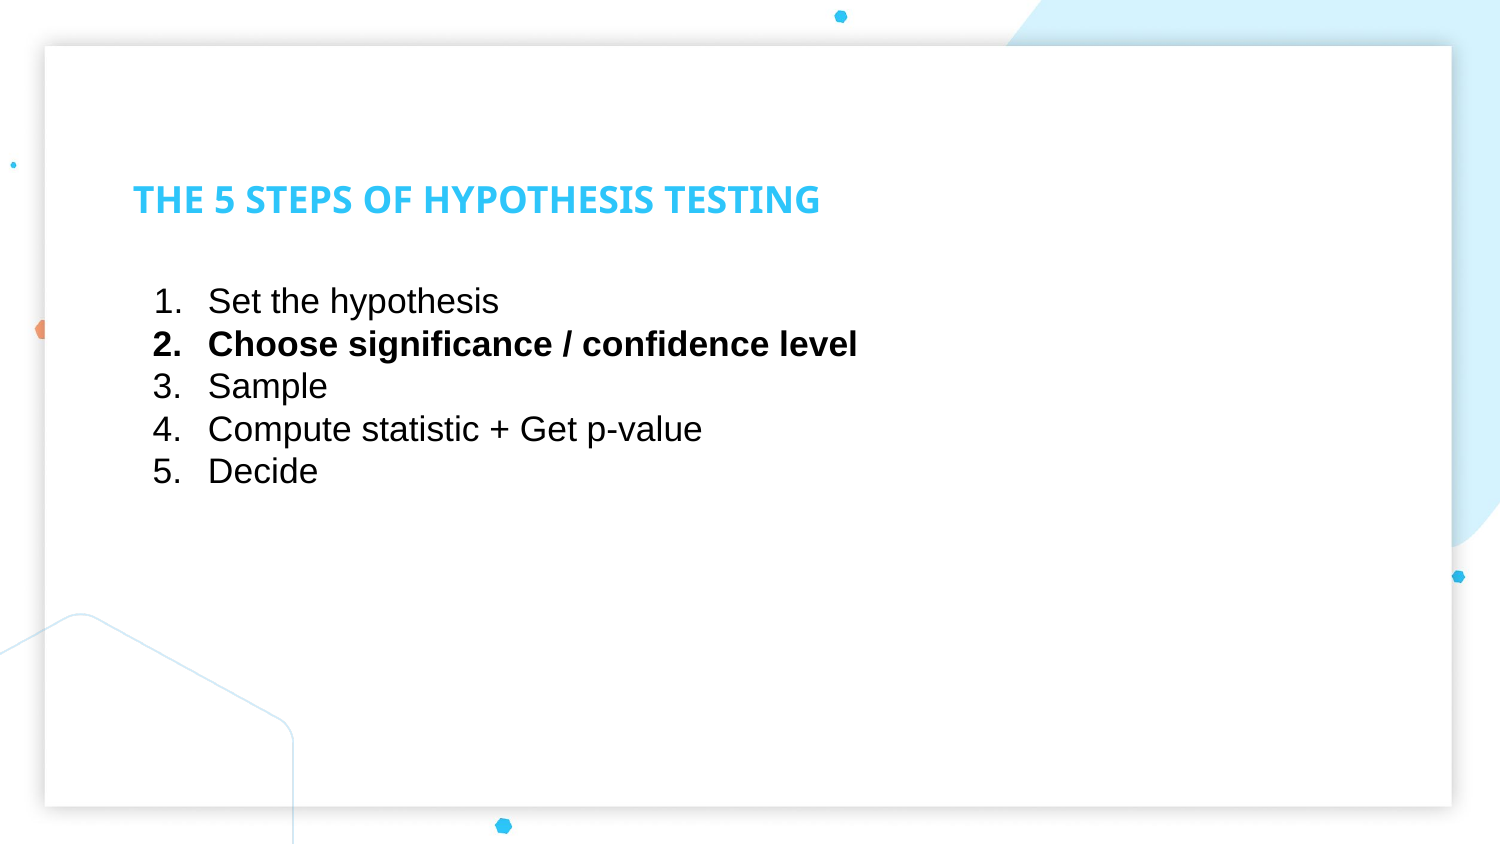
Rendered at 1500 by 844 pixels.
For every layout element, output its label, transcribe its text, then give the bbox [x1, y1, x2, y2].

text_box THE 5 STEPS OF HYPOTHESIS TESTING Set the hypothesis Choose significance / confidence level Sample Compute statistic + Get p-value Decide [117, 138, 1374, 718]
picture [0, 0, 1500, 844]
